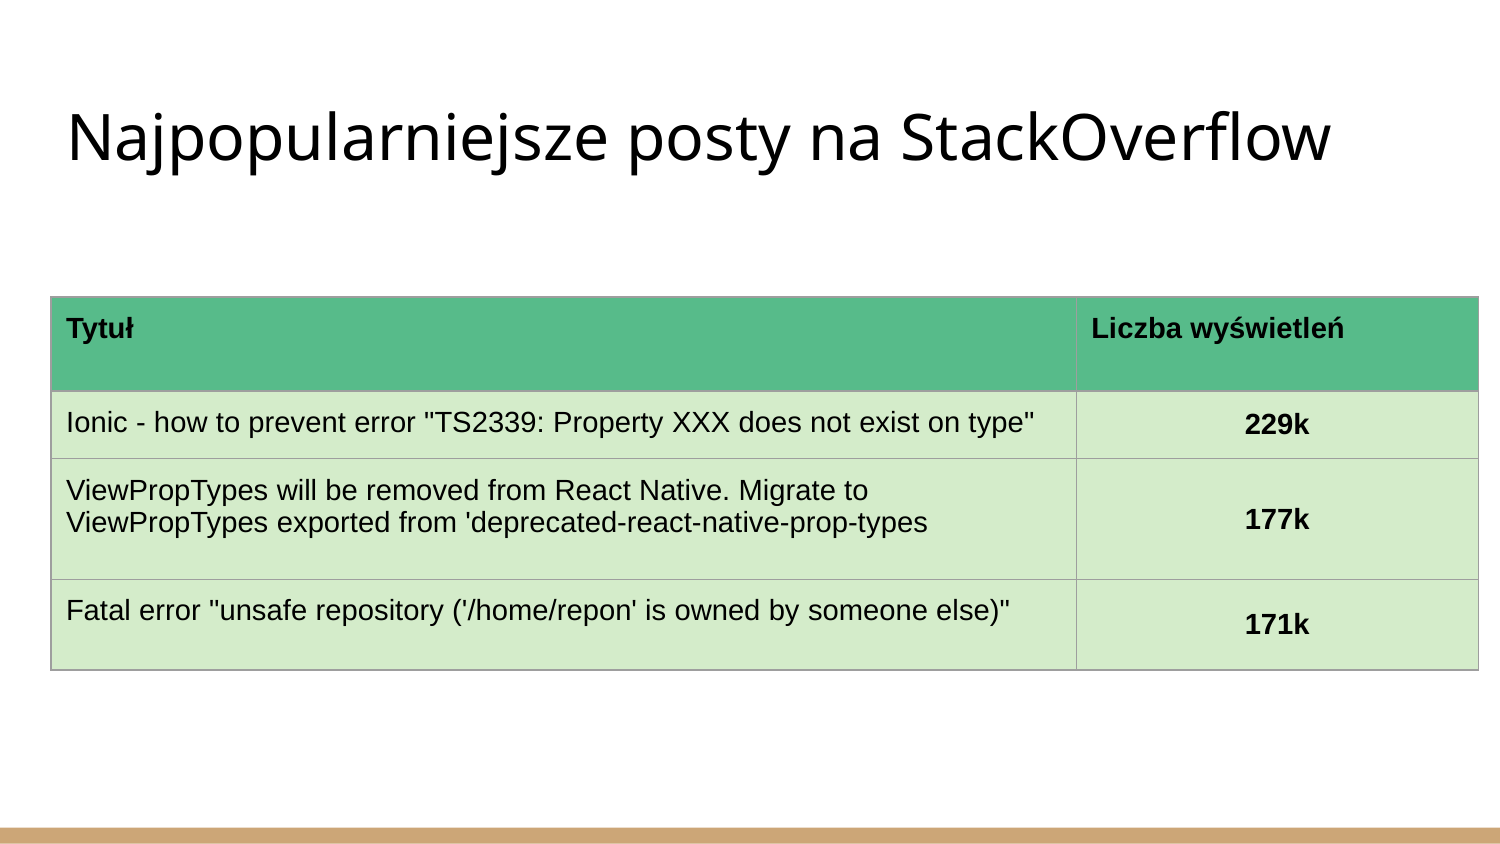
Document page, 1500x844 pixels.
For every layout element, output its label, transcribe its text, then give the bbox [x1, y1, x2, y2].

table_header Liczba wyświetleń [1077, 298, 1478, 390]
table_cell 177k [1077, 459, 1478, 579]
table_cell 229k [1077, 392, 1478, 458]
title Najpopularniejsze posty na StackOverflow [51, 51, 1449, 189]
table_cell ViewPropTypes will be removed from React Native. Migrate to ViewPropTypes exported from 'deprecated-react-native-prop-types [52, 459, 1076, 579]
table_header Tytuł [52, 298, 1076, 390]
table_cell 171k [1077, 580, 1478, 669]
table_cell Ionic - how to prevent error "TS2339: Property XXX does not exist on type" [52, 392, 1076, 458]
table_cell Fatal error "unsafe repository ('/home/repon' is owned by someone else)" [52, 580, 1076, 669]
